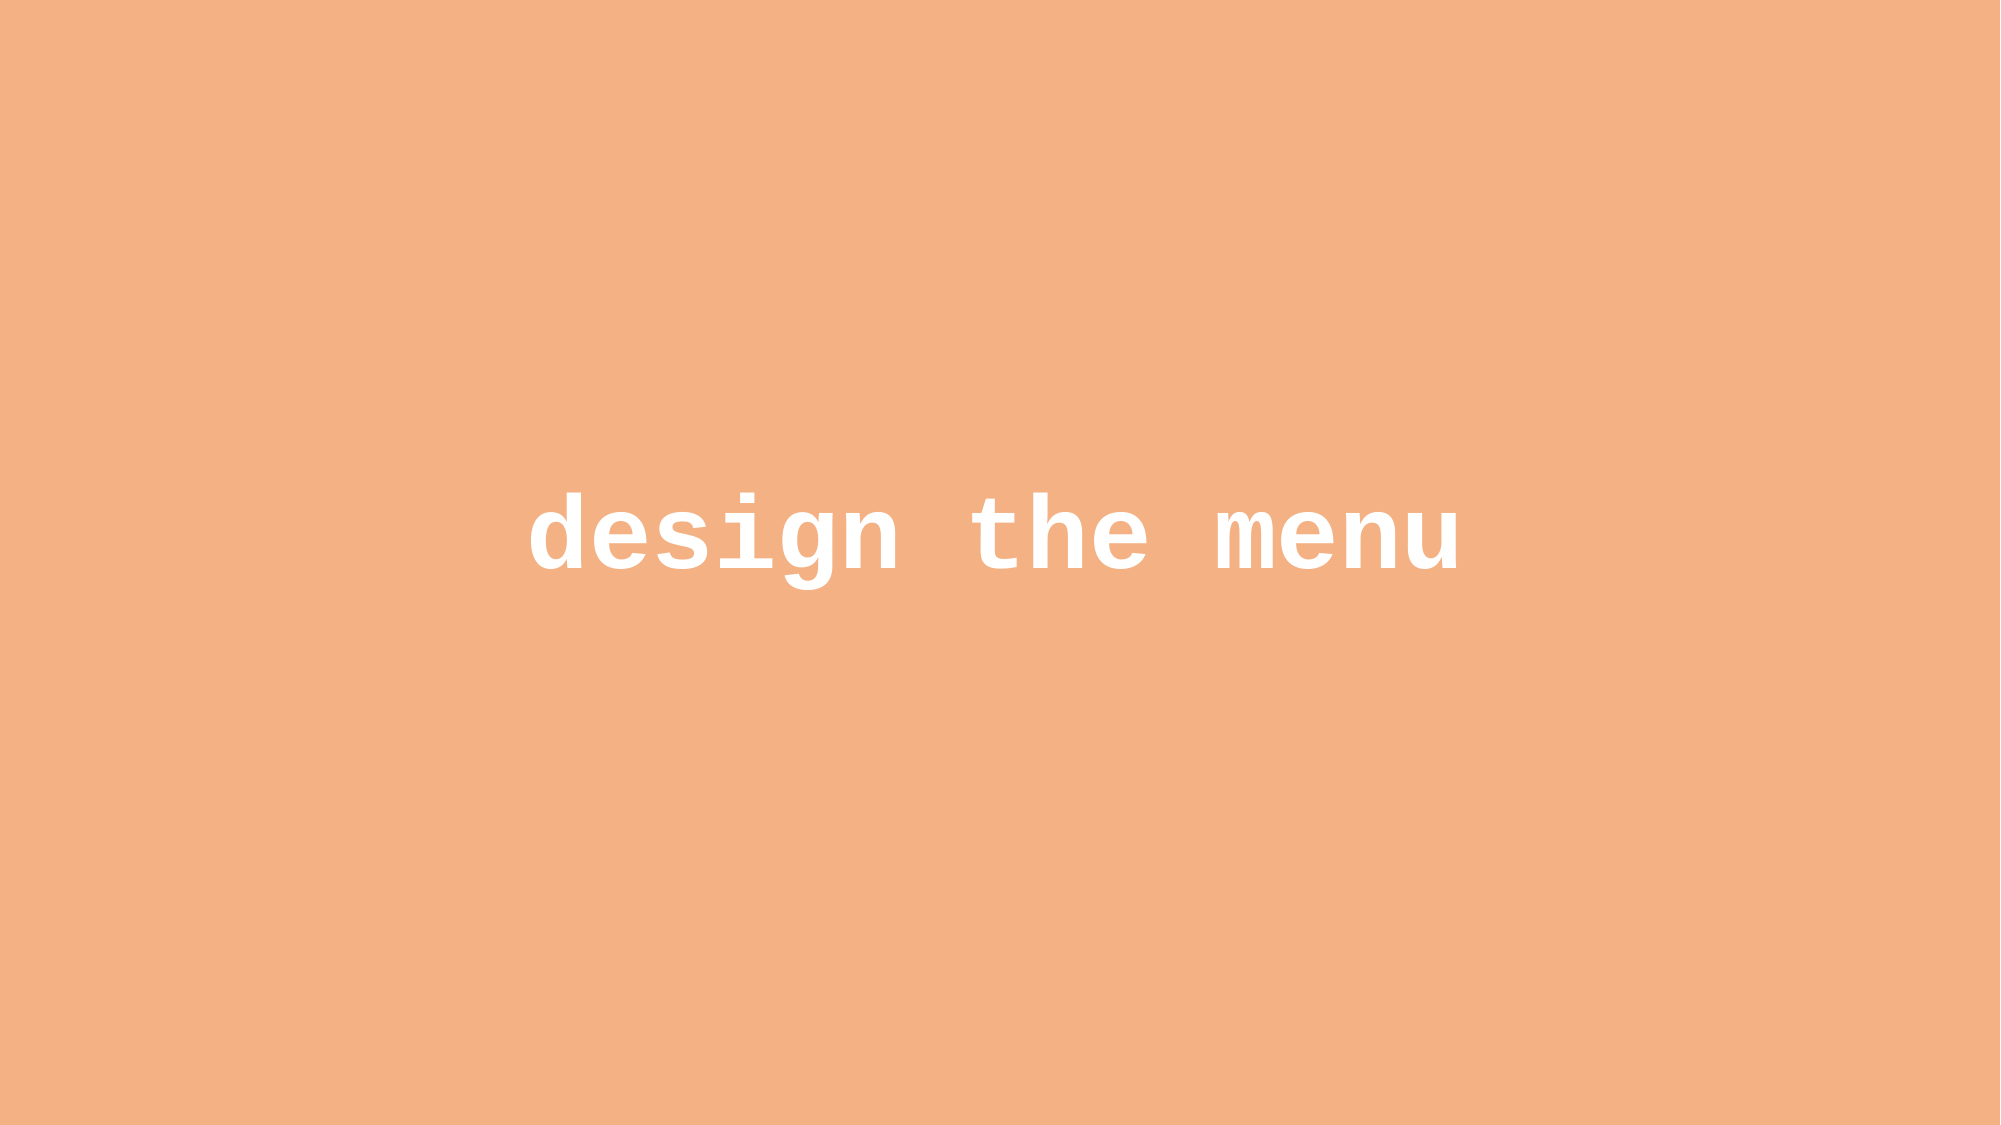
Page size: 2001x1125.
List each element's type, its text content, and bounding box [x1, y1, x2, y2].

text_box design the menu [15, 456, 1975, 597]
